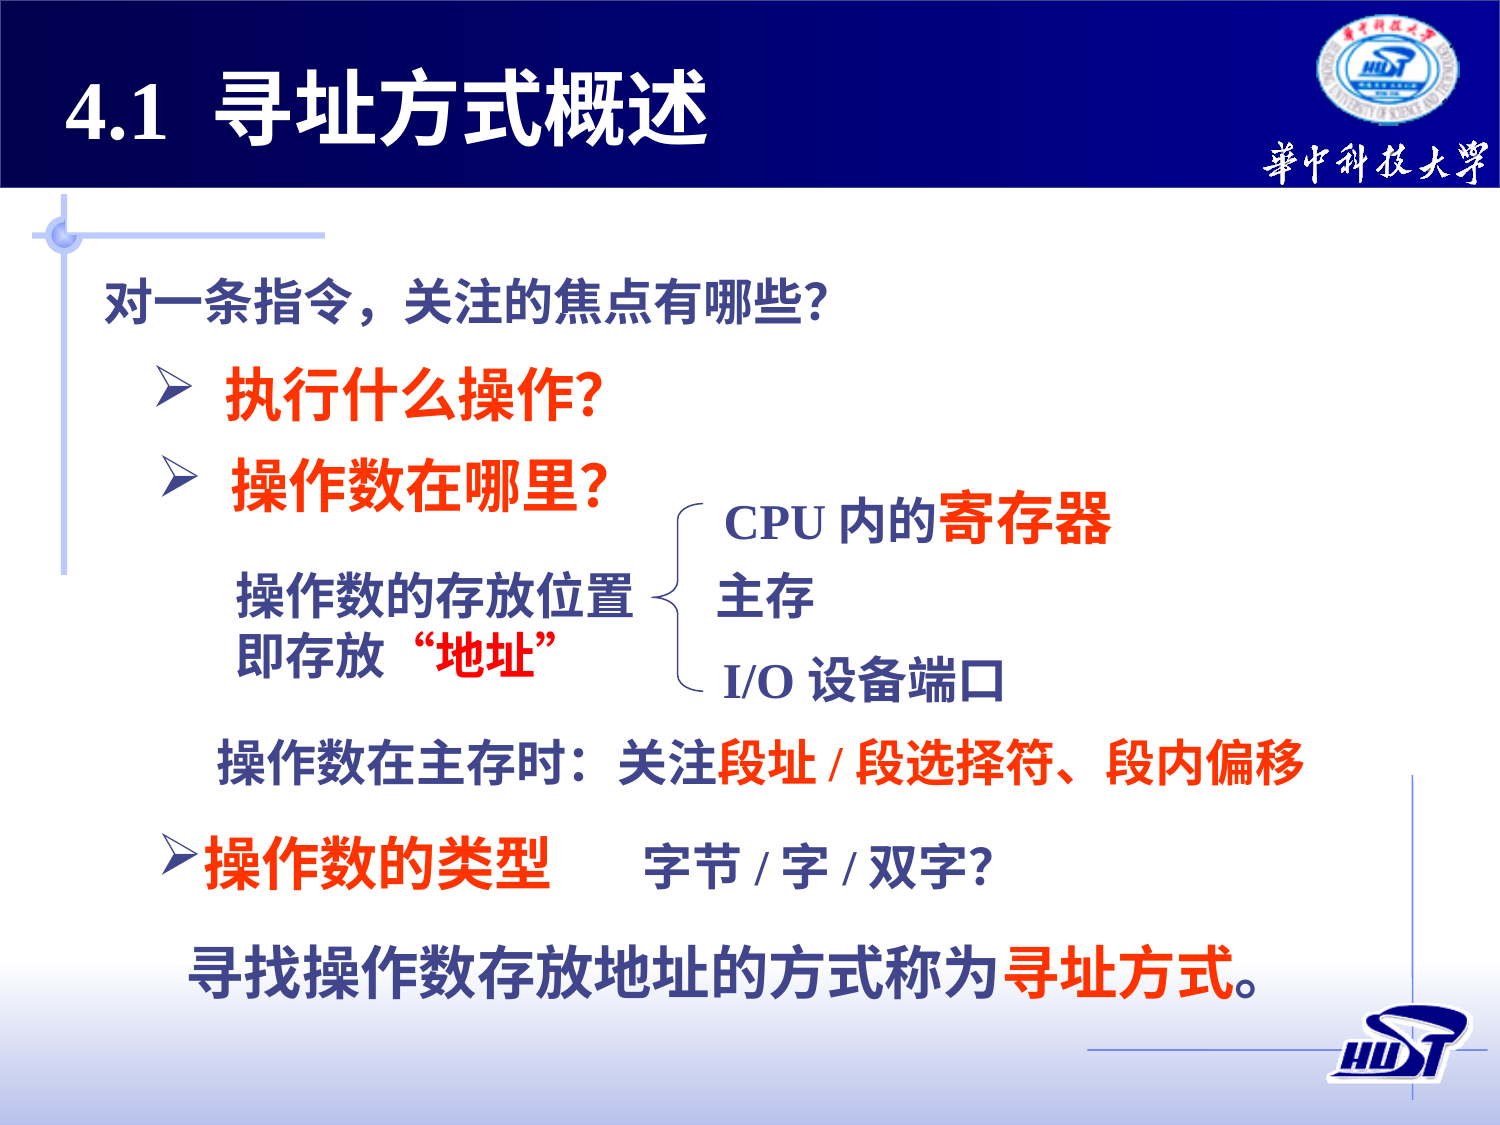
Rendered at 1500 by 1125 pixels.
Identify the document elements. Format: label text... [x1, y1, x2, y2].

picture [1262, 140, 1488, 185]
text_box 操作数在哪里？ [142, 420, 821, 527]
picture [1316, 14, 1460, 126]
text_box 对一条指令，关注的焦点有哪些？ [88, 262, 1223, 338]
text_box 执行什么操作？ [136, 351, 648, 436]
text_box 4.1 寻址方式概述 [51, 48, 725, 164]
text_box 操作数的类型 字节/字/双字？ [142, 798, 1118, 905]
text_box 寻找操作数存放地址的方式称为寻址方式。 [171, 928, 1329, 1014]
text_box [210, 473, 1311, 799]
